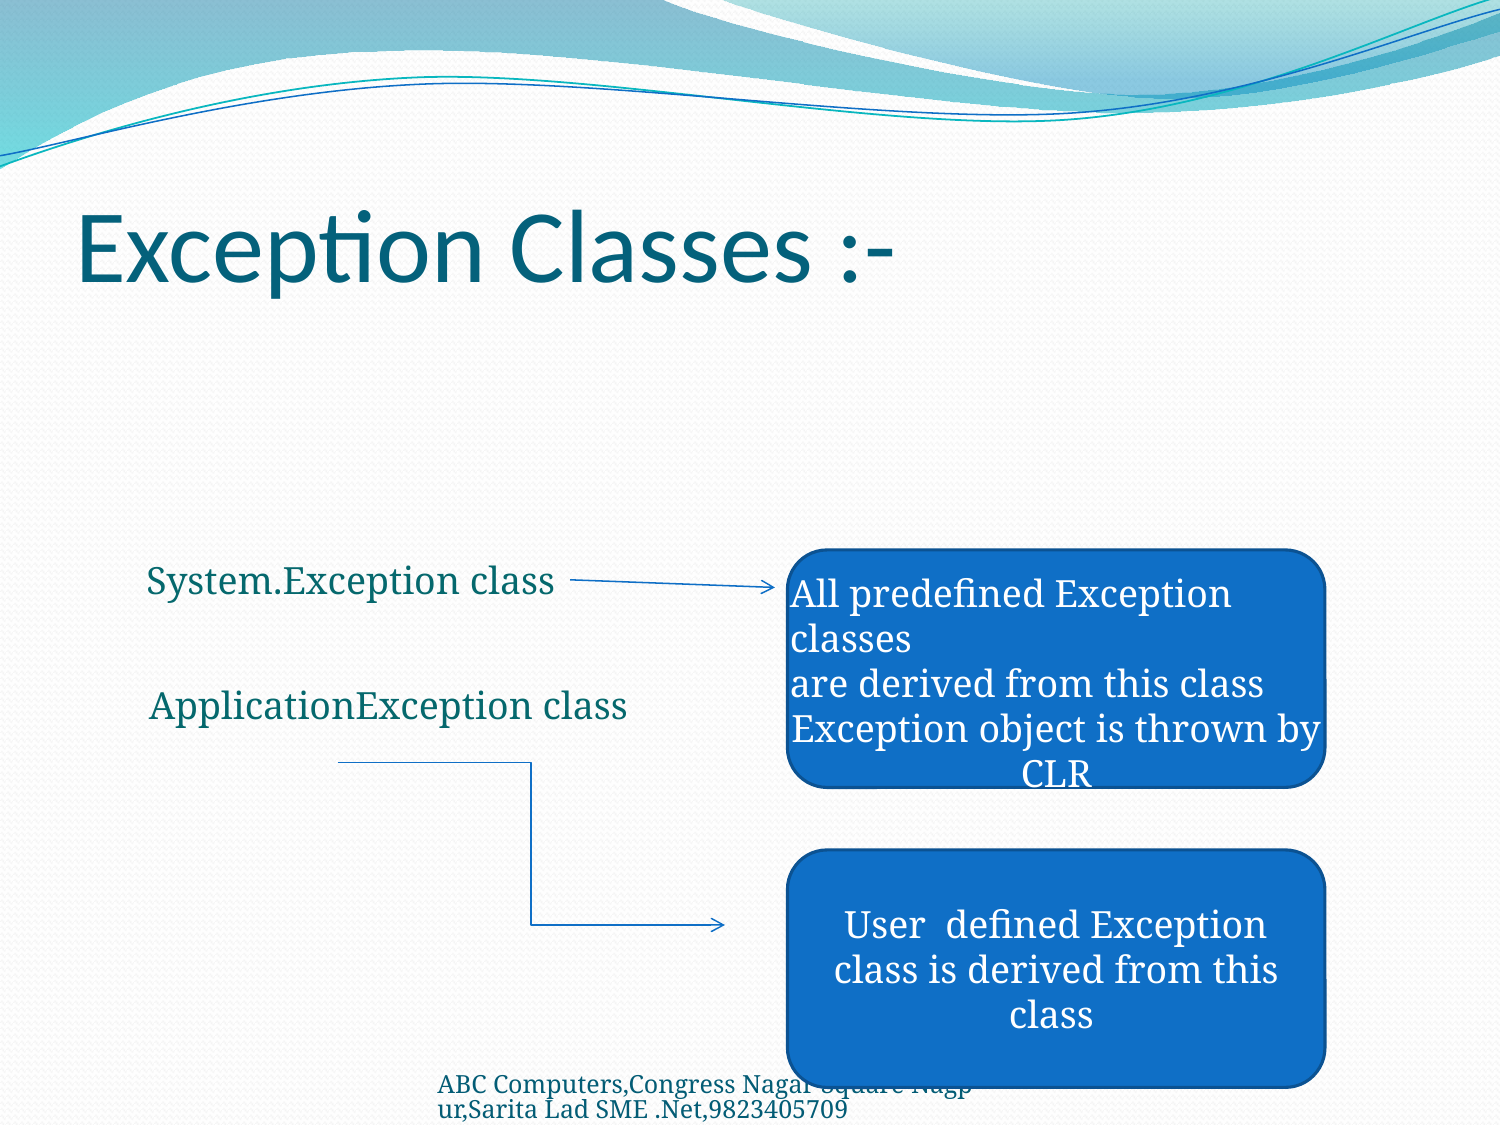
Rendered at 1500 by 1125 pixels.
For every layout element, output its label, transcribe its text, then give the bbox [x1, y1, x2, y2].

footer ABC Computers,Congress Nagar Square Nagpur,Sarita Lad SME .Net,9823405709 [437, 1042, 988, 1103]
text_box ApplicationException class [133, 674, 644, 735]
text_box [551, 579, 776, 588]
text_box System.Exception class [131, 549, 571, 610]
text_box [337, 762, 726, 926]
text_box All predefined Exception classes are derived from this class Exception object is thrown by CLR [774, 562, 1338, 803]
text_box [796, 548, 1316, 562]
title Exception Classes :- [75, 115, 1438, 303]
text_box User defined Exception class is derived from this class [785, 848, 1327, 1089]
